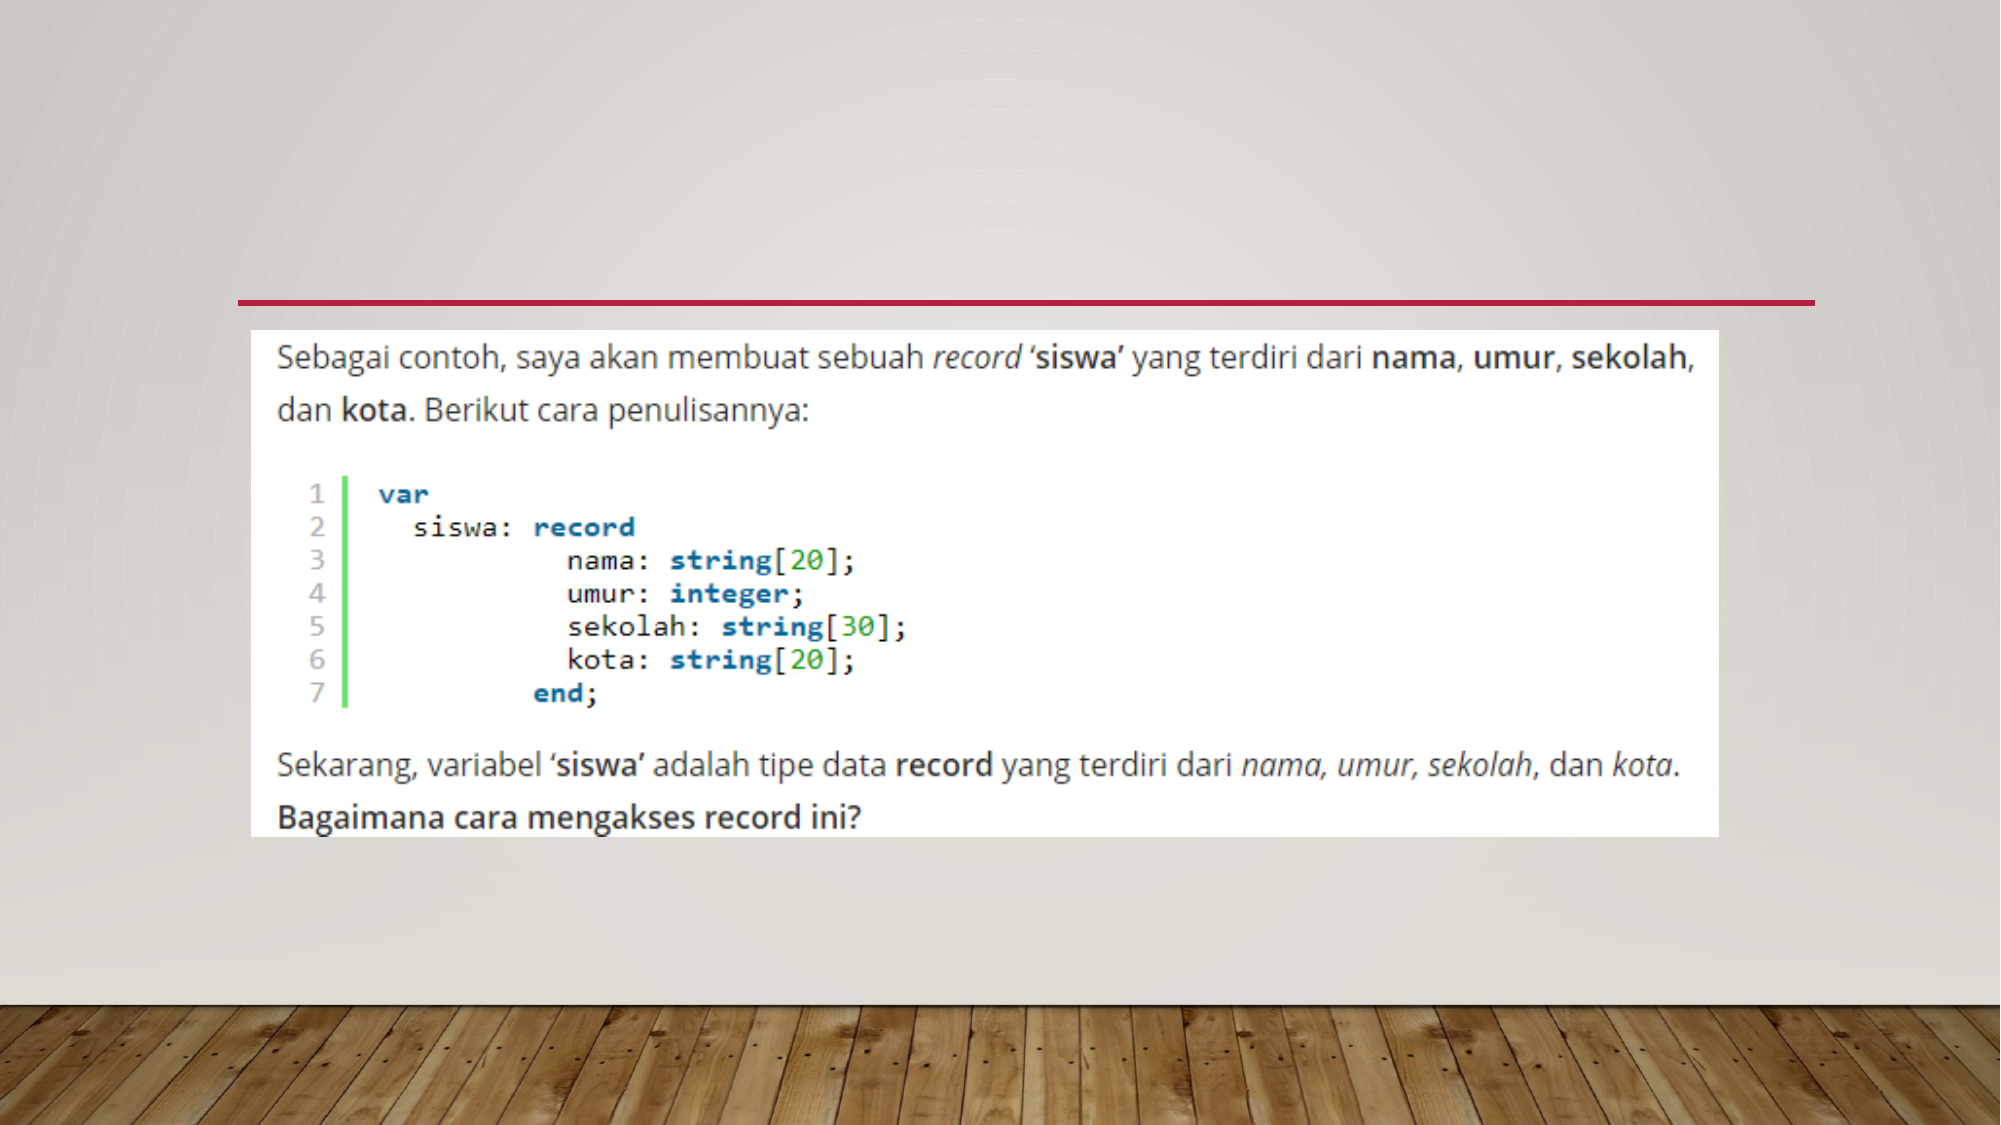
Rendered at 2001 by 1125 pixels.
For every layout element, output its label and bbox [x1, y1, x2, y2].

picture [0, 1005, 2000, 1125]
picture [250, 330, 1719, 837]
